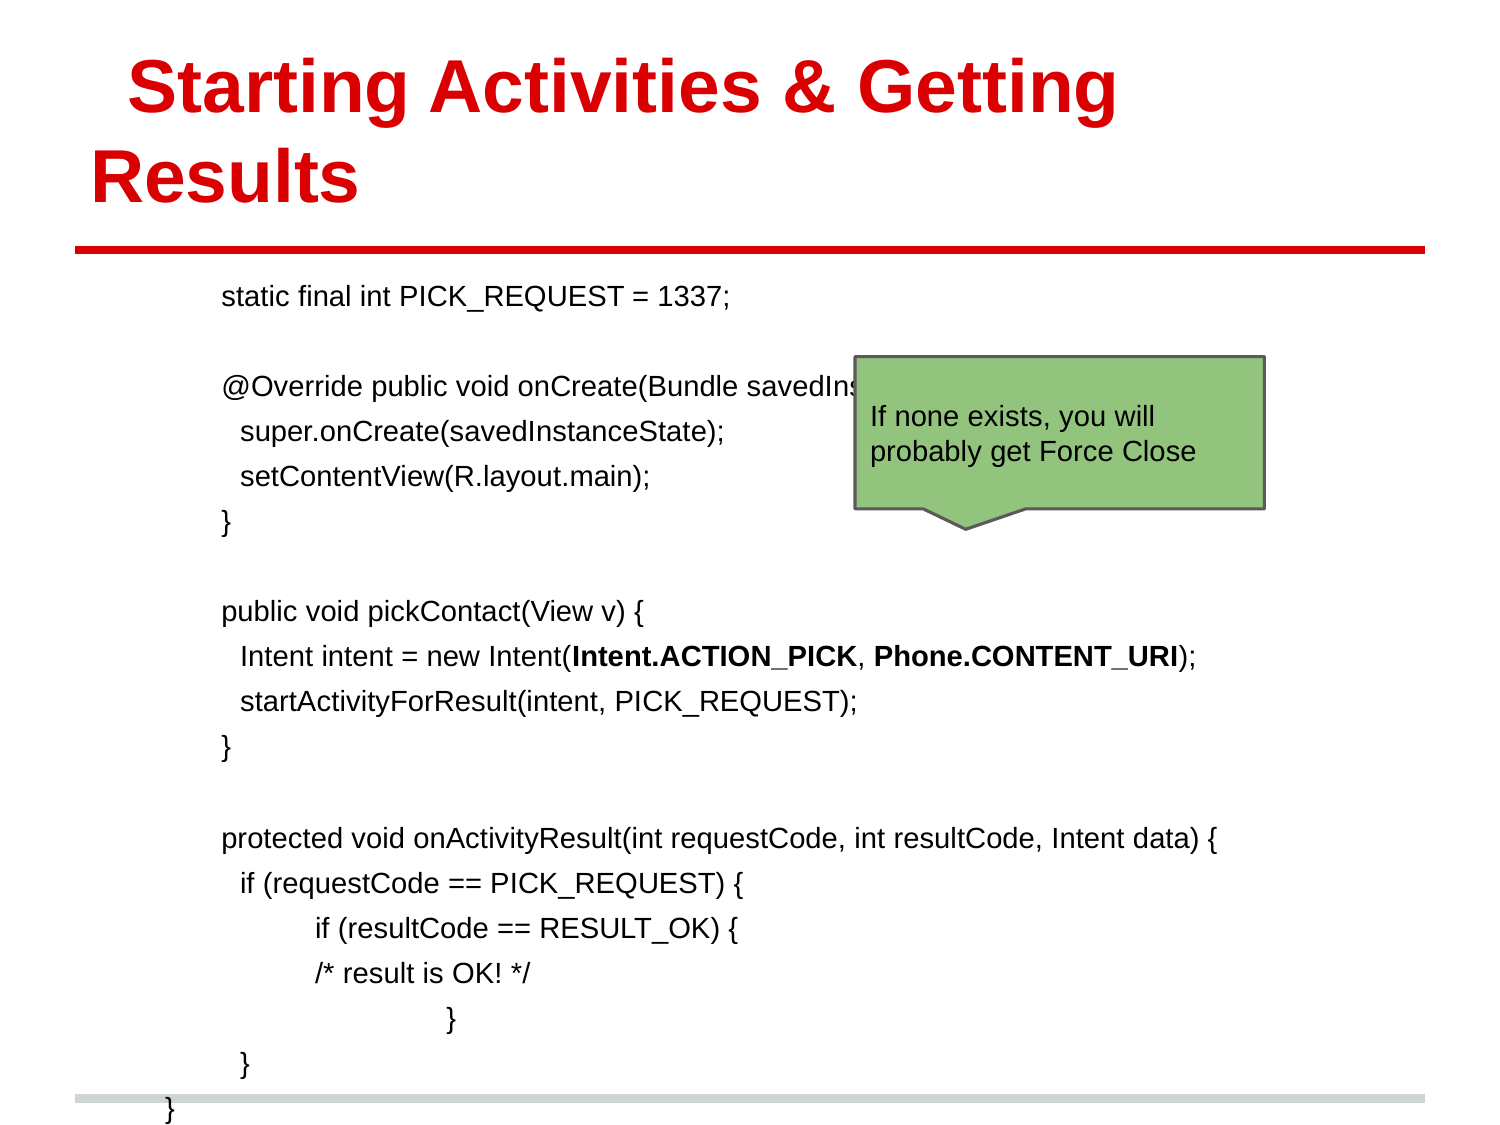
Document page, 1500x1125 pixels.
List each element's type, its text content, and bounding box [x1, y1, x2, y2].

title Starting Activities & Getting Results [75, 45, 1425, 233]
text_box If none exists, you will probably get Force Close [855, 356, 1265, 530]
list static final int PICK_REQUEST = 1337; @Override public void onCreate(Bundle savedInstanceState) { super.onCreate(savedInstanceState); setContentView(R.layout.main); } public void pickContact(View v) { Intent intent = new Intent(Intent.ACTION_PICK, Phone.CONTENT_URI); startActivityForResult(intent, PICK_REQUEST); } protected void onActivityResult(int requestCode, int resultCode, Intent data) { if (requestCode == PICK_REQUEST) { if (resultCode == RESULT_OK) { /* result is OK! */ } } } [75, 262, 1425, 1078]
